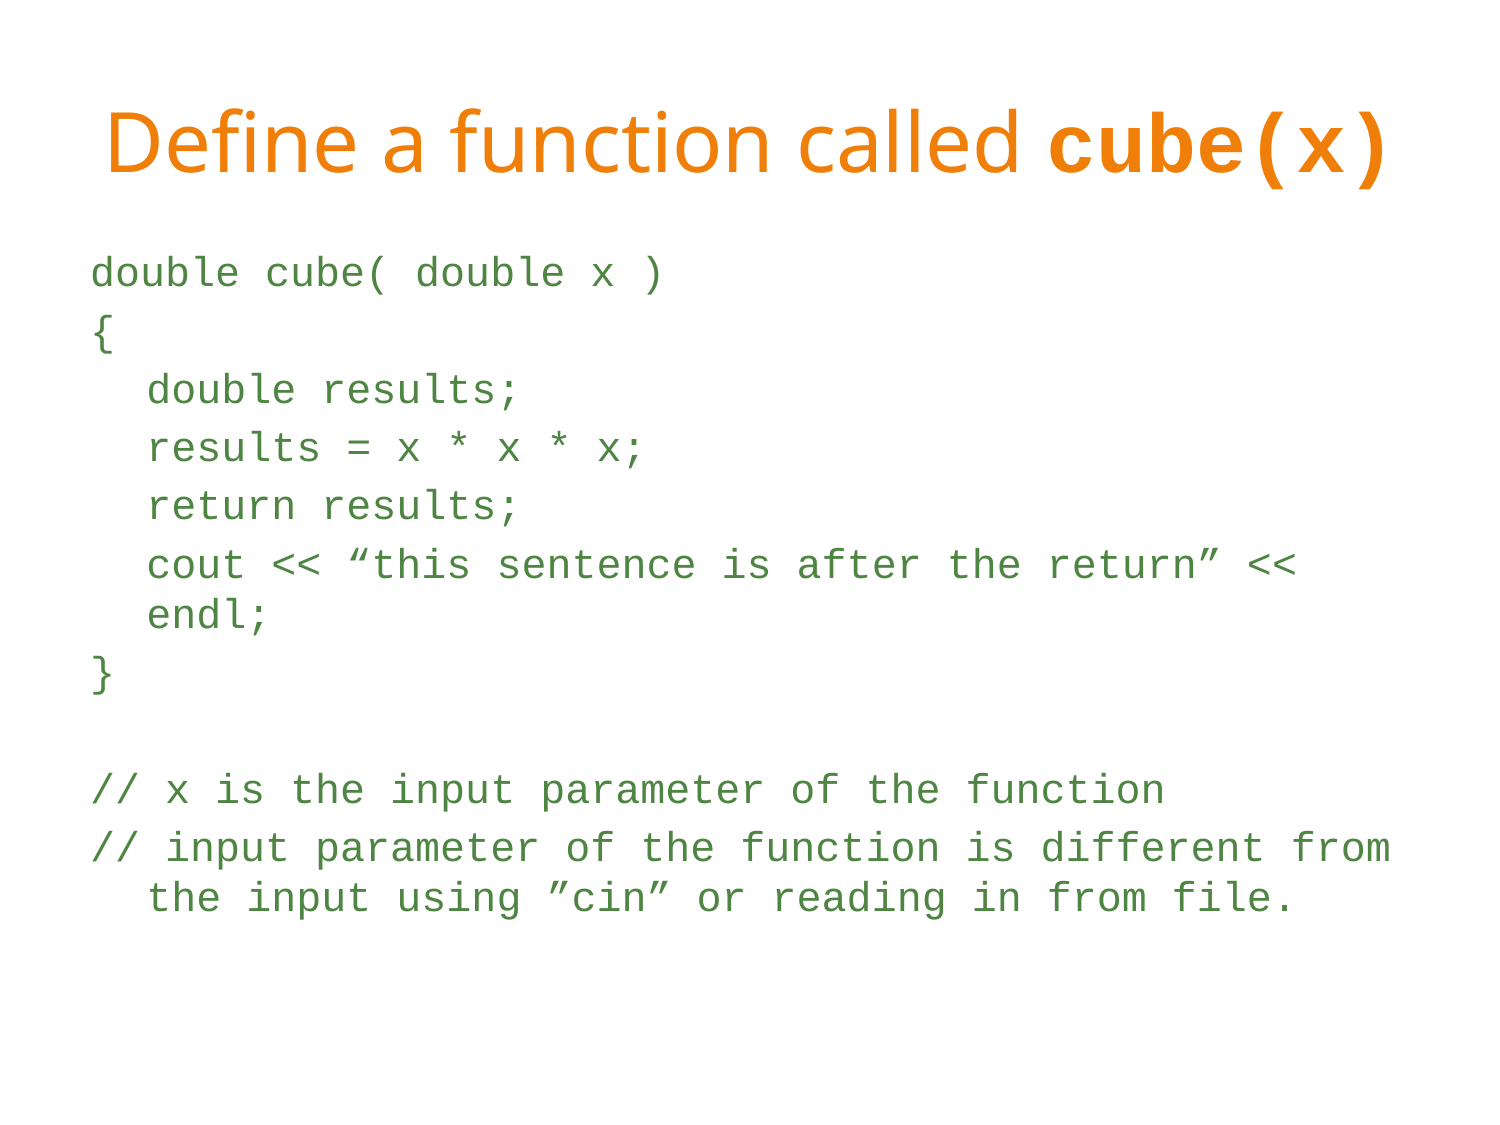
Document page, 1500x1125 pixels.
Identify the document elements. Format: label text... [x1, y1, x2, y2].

title Define a function called cube(x) [74, 44, 1426, 233]
list double cube( double x ) { double results; results = x * x * x; return results; cout << “this sentence is after the return” << endl; } // x is the input parameter of the function // input parameter of the function is different from the input using ”cin” or reading in from file. [74, 237, 1426, 1006]
